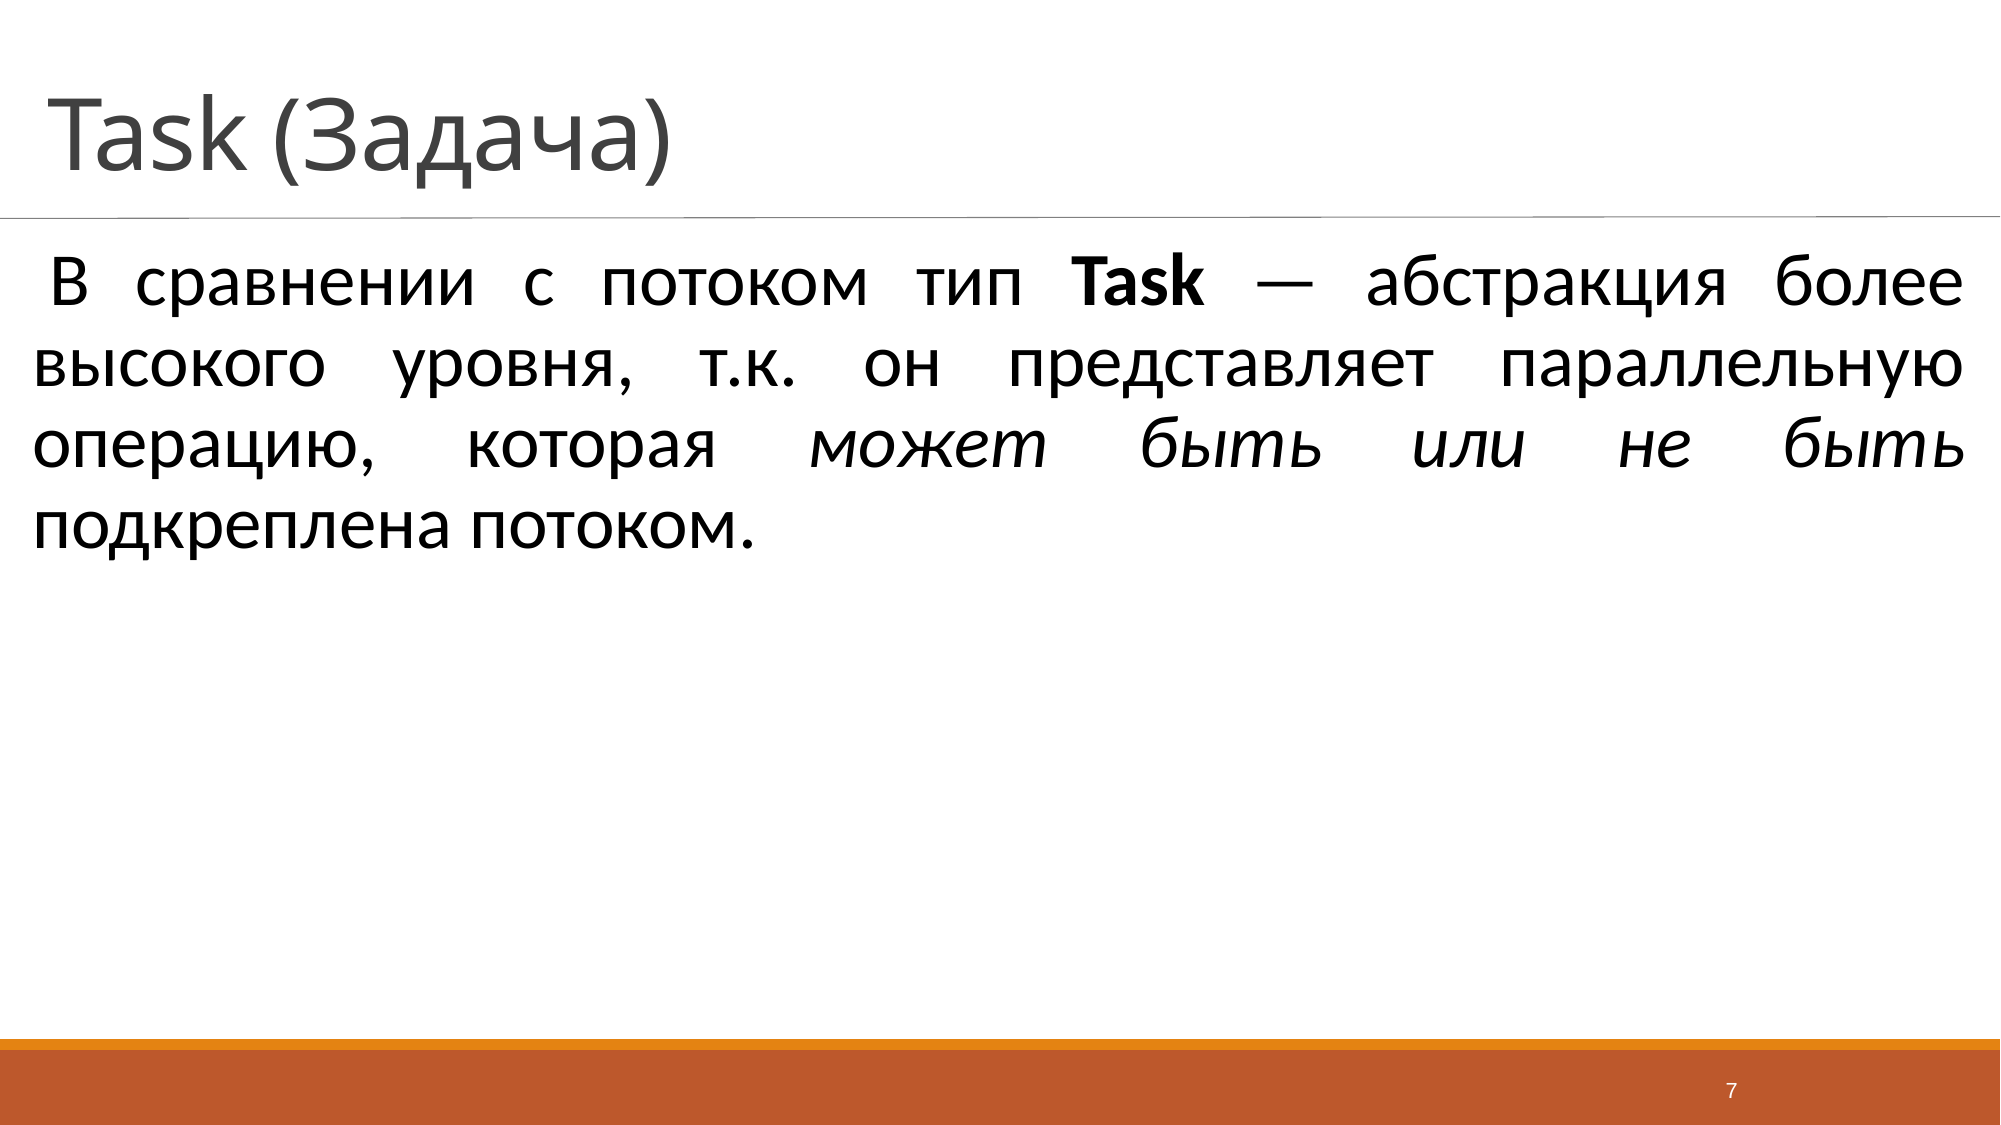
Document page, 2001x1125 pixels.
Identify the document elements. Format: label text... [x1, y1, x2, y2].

list В сравнении с потоком тип Task — абстракция более высокого уровня, т.к. он представляет параллельную операцию, которая может быть или не быть подкреплена потоком. [32, 233, 1967, 1025]
title Task (Задача) [32, 47, 1967, 198]
slide_number 7 [1624, 1059, 1840, 1120]
